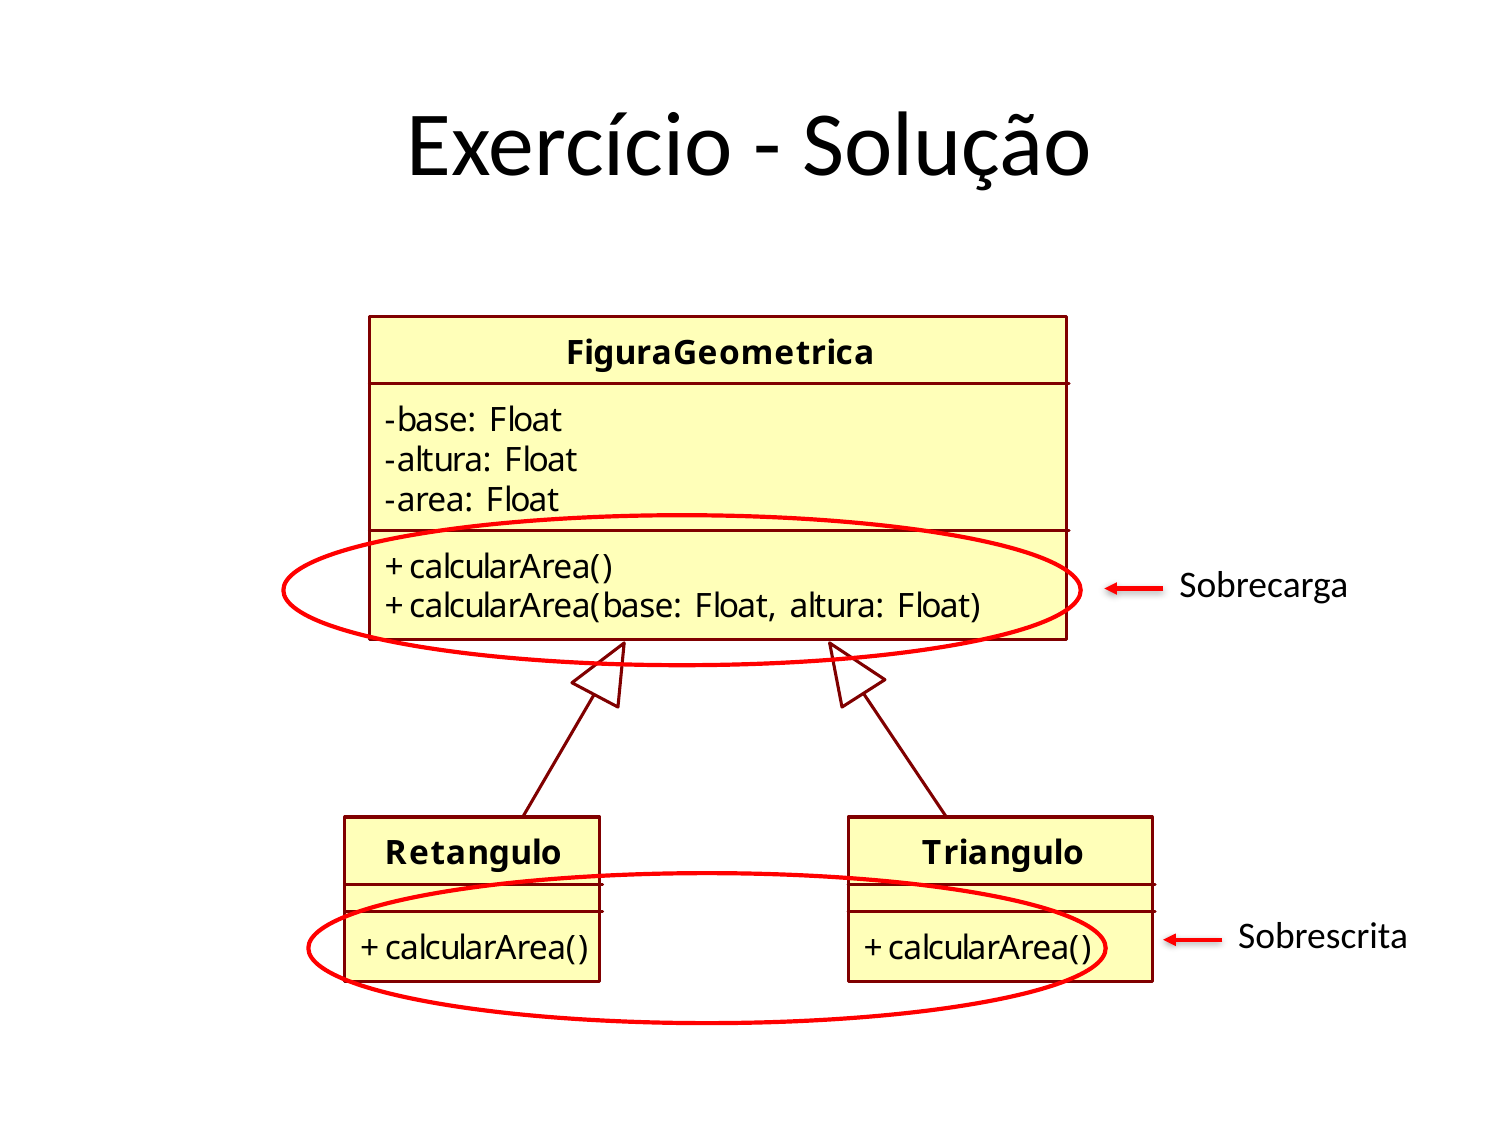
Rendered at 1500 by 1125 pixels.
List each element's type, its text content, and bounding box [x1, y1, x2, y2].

title Exercício - Solução [75, 45, 1425, 233]
text_box Sobrescrita [1223, 903, 1424, 964]
picture [283, 255, 1217, 1047]
text_box Sobrecarga [1222, 552, 1364, 612]
